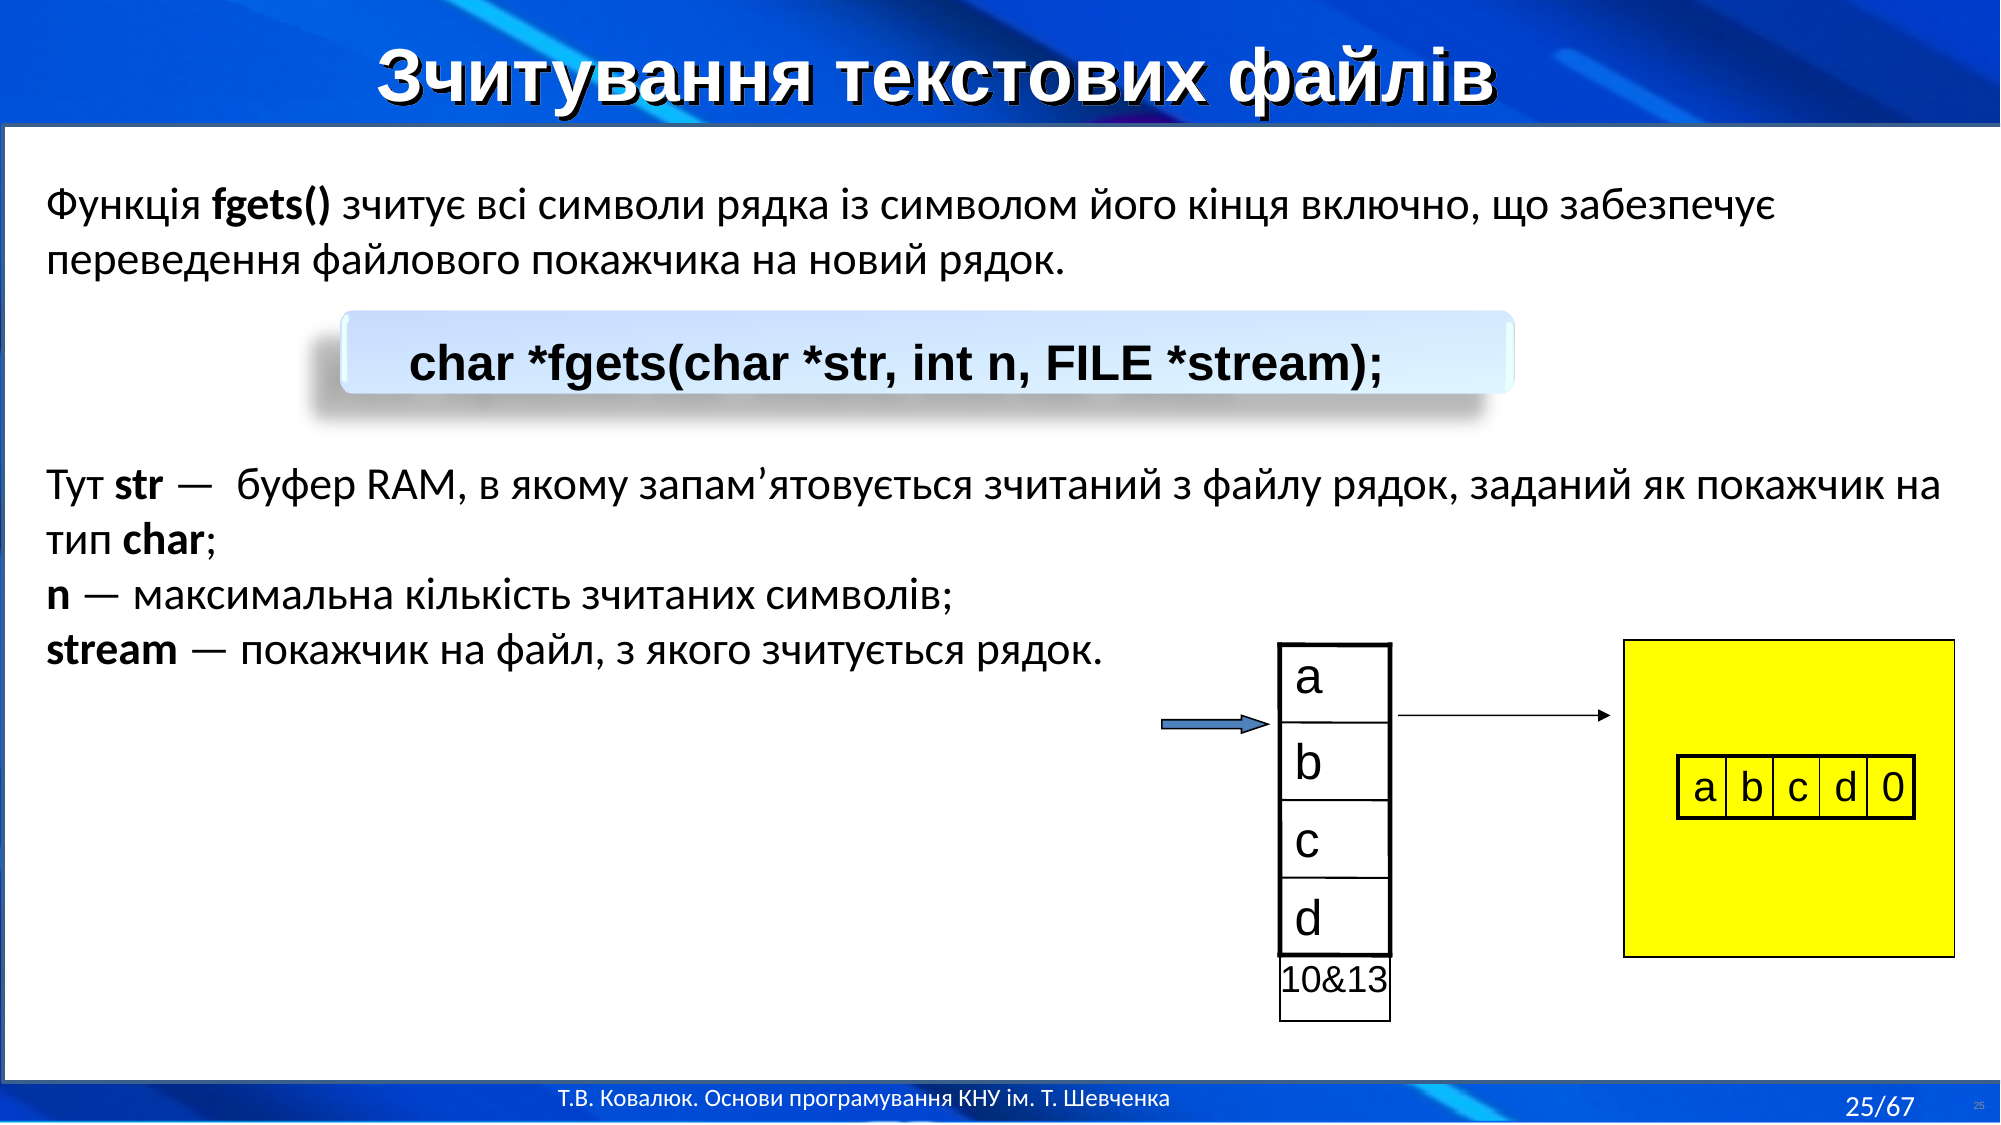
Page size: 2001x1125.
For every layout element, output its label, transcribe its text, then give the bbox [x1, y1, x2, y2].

text_box Функція fgets() зчитує всі символи рядка із символом його кінця включно, що забезпечує переведення файлового покажчика на новий рядок. Тут str — буфер RAM, в якому запам’ятовується зчитаний з файлу рядок, заданий як покажчик на тип char; n — максимальна кількість зчитаних символів; stream — покажчик на файл, з якого зчитується рядок. [31, 166, 1977, 682]
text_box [1161, 635, 1955, 1022]
text_box Зчитування текстових файлів [361, 13, 1544, 129]
slide_number 25 [1889, 1088, 2000, 1122]
picture [0, 0, 2000, 1125]
picture [483, 0, 2000, 123]
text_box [279, 308, 1515, 460]
